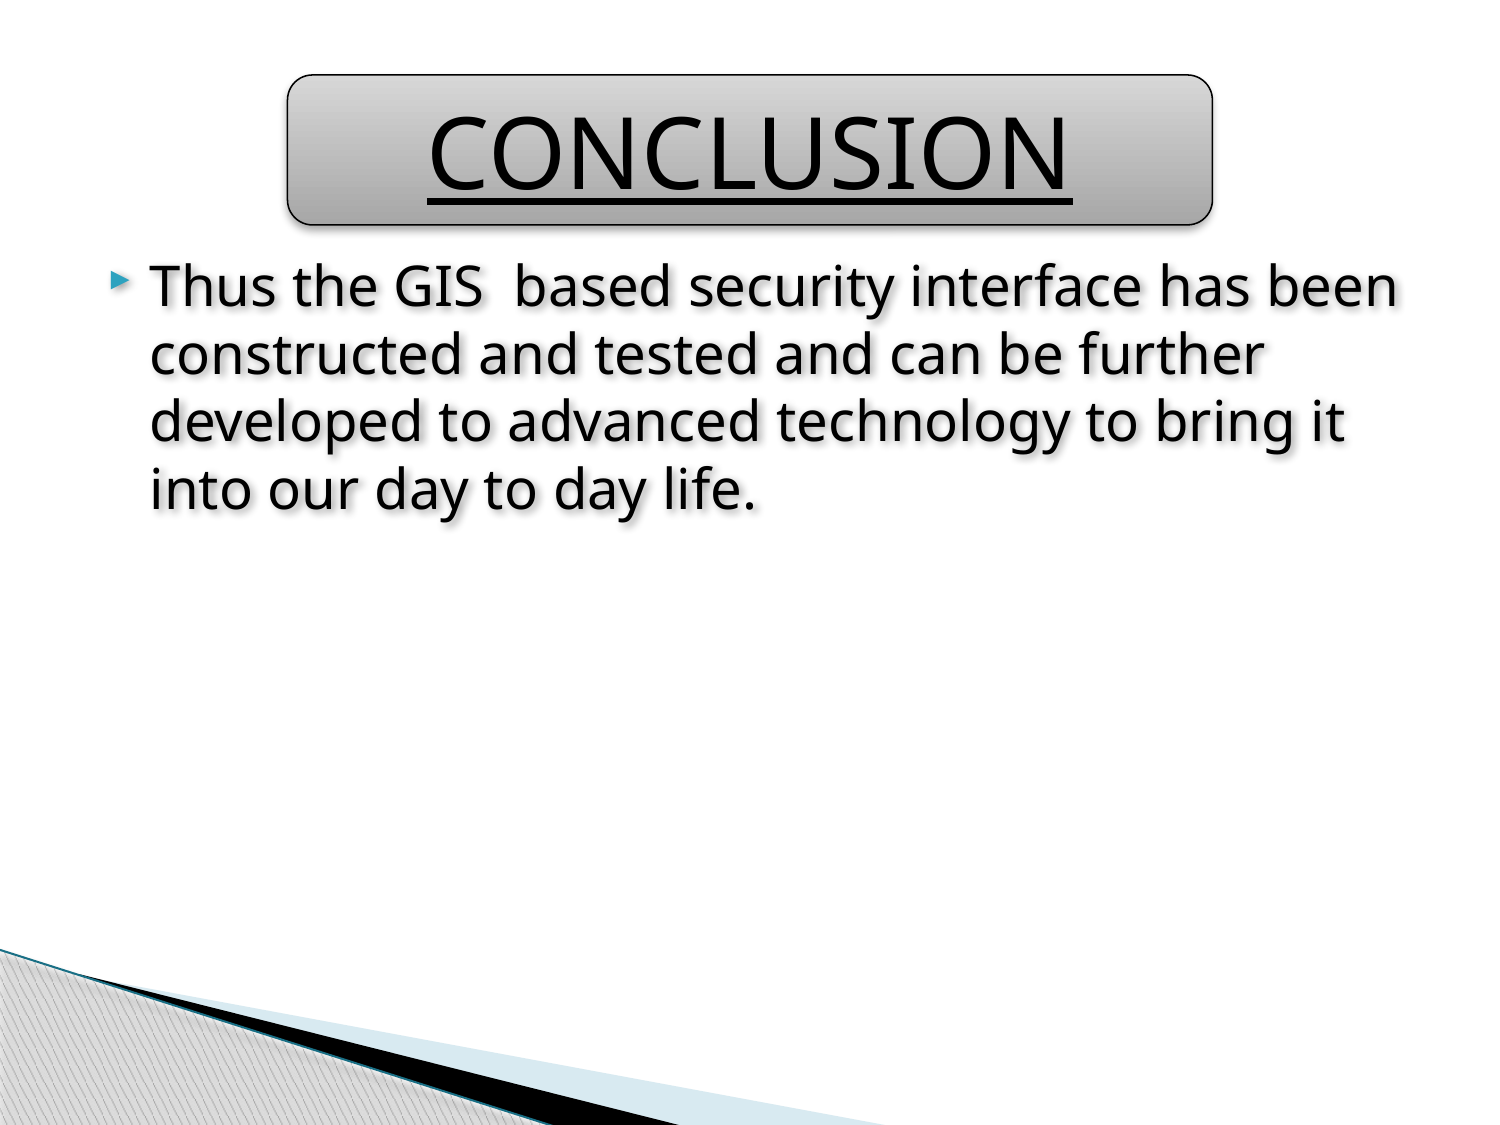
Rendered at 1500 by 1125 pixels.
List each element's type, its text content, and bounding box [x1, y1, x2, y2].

text_box CONCLUSION [286, 74, 1214, 226]
list Thus the GIS based security interface has been constructed and tested and can be further developed to advanced technology to bring it into our day to day life. [75, 243, 1425, 986]
